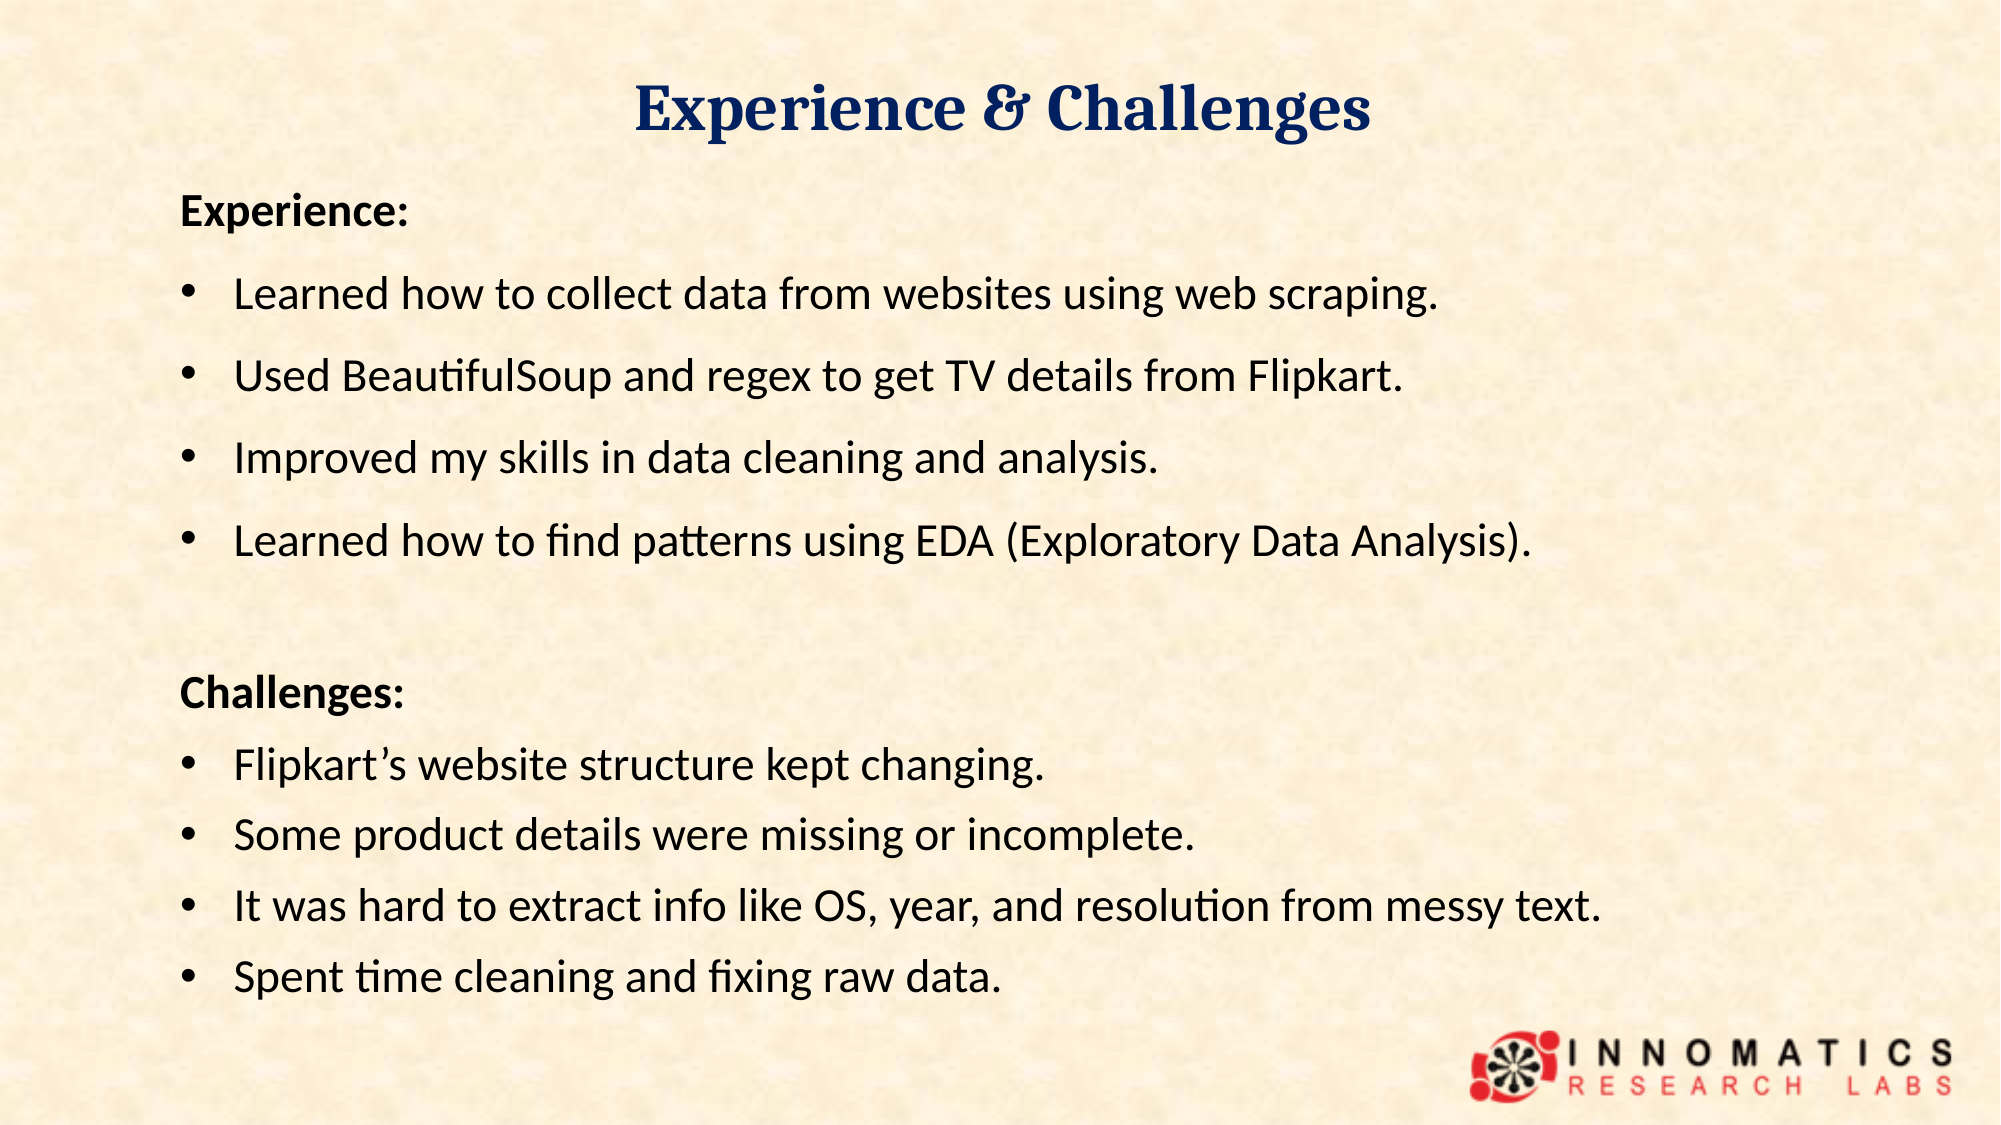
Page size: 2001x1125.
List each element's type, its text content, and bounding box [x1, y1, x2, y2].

picture [0, 0, 2001, 1125]
title Experience & Challenges [141, 0, 1867, 218]
list Experience: Learned how to collect data from websites using web scraping. Used BeautifulSoup and regex to get TV details from Flipkart. Improved my skills in data cleaning and analysis. Learned how to find patterns using EDA (Exploratory Data Analysis). Challenges: Flipkart’s website structure kept changing. Some product details were missing or incomplete. It was hard to extract info like OS, year, and resolution from messy text. Spent time cleaning and fixing raw data. [147, 177, 1873, 1011]
